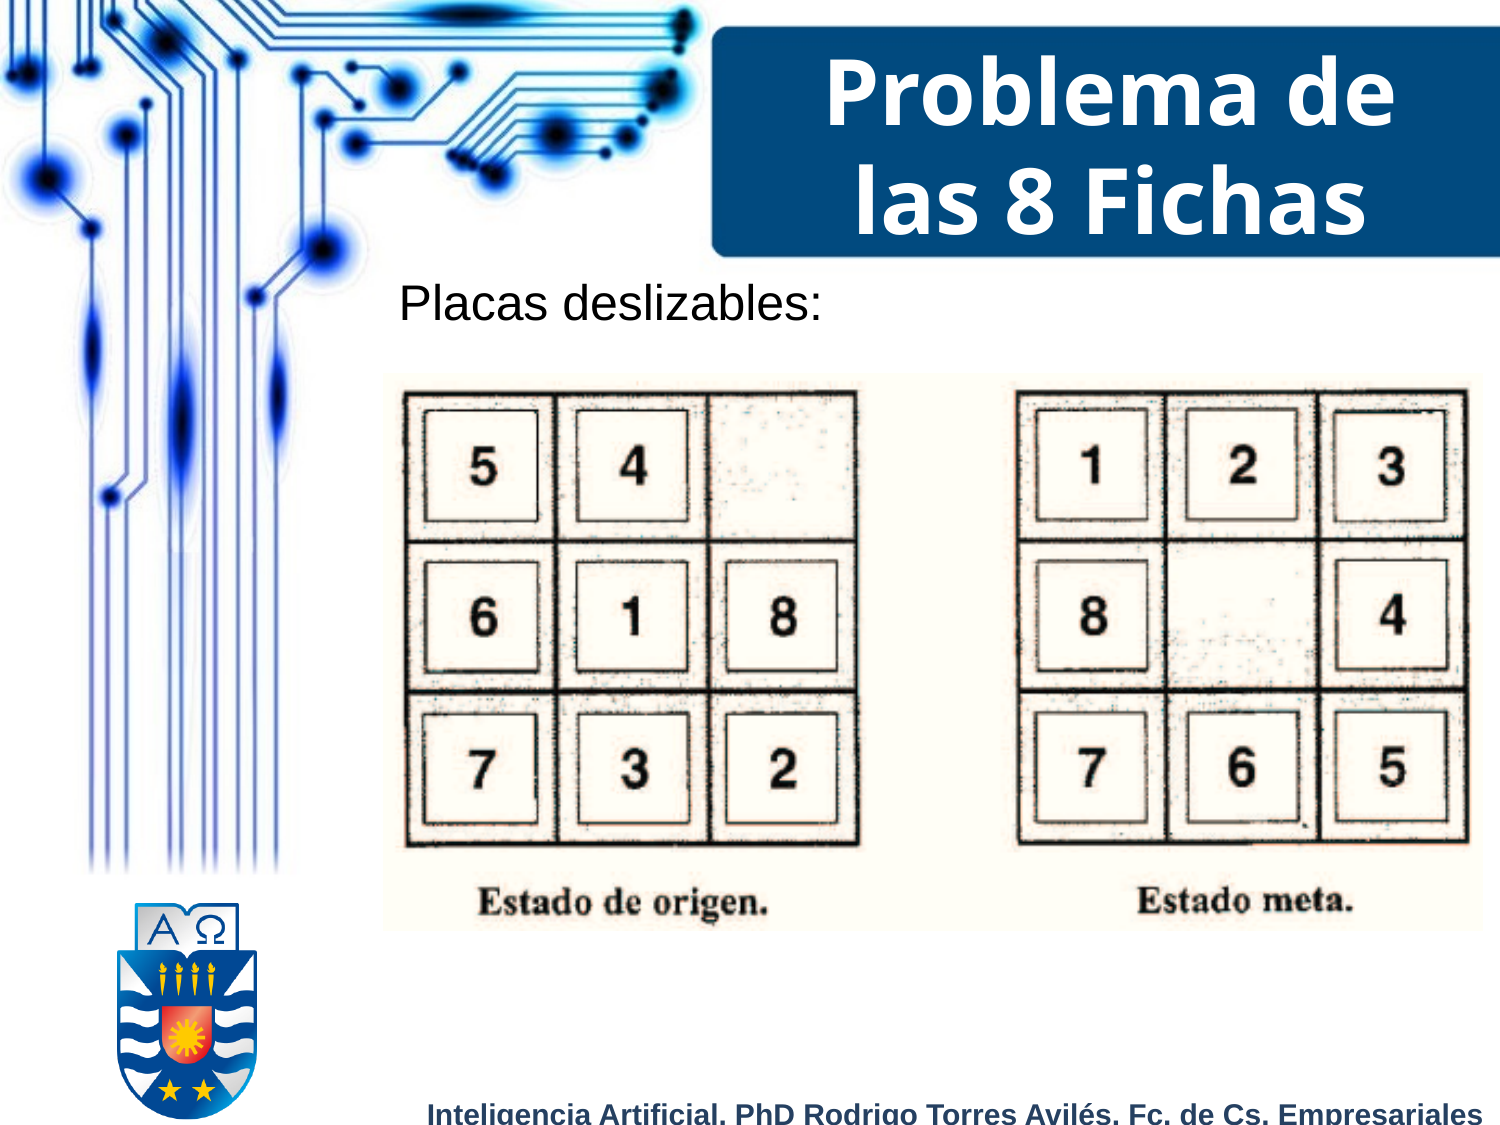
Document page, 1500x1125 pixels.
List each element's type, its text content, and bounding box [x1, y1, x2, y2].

list Placas deslizables: [383, 262, 1459, 327]
text_box Problema de las 8 Fichas [750, 7, 1471, 280]
picture [0, 0, 1500, 1125]
text_box Inteligencia Artificial. PhD Rodrigo Torres Avilés. Fc. de Cs. Empresariales [383, 1088, 1499, 1125]
